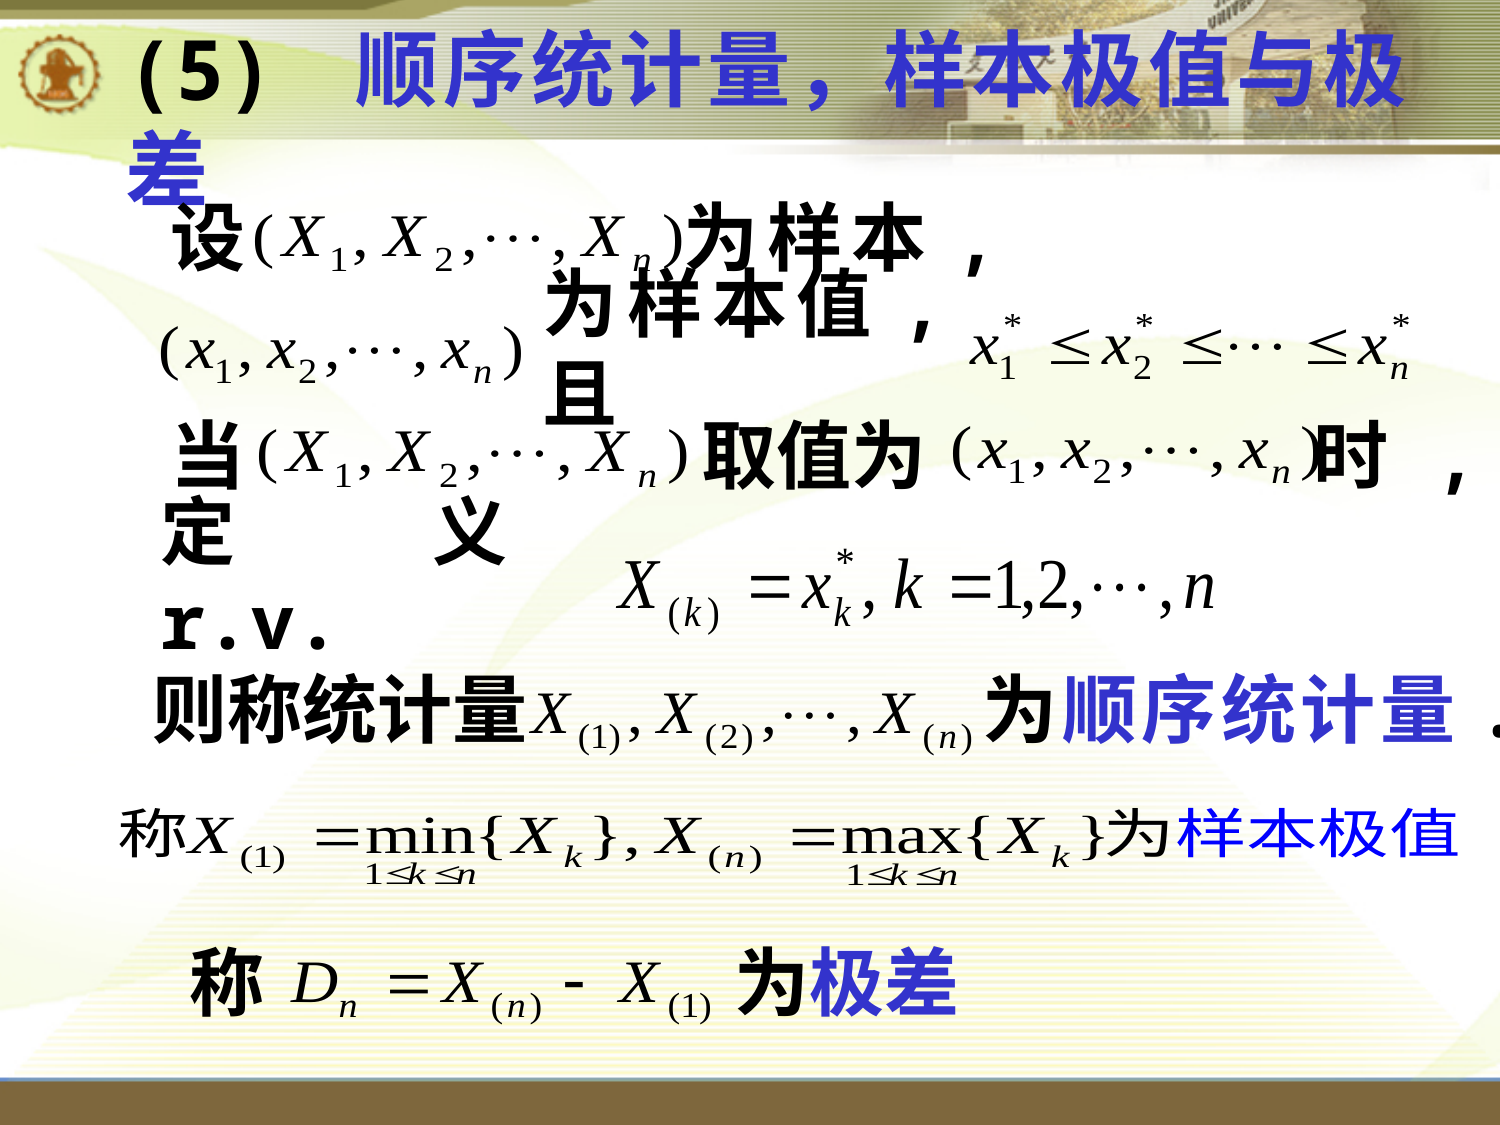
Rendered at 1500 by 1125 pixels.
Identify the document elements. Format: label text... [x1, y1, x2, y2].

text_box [149, 521, 1230, 651]
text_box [149, 293, 1423, 400]
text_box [155, 182, 965, 288]
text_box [137, 654, 1490, 769]
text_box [174, 927, 976, 1038]
text_box (5) 顺序统计量，样本极值与极差 [110, 60, 1423, 175]
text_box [155, 400, 1446, 507]
picture [0, 0, 1500, 1125]
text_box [99, 774, 1474, 899]
